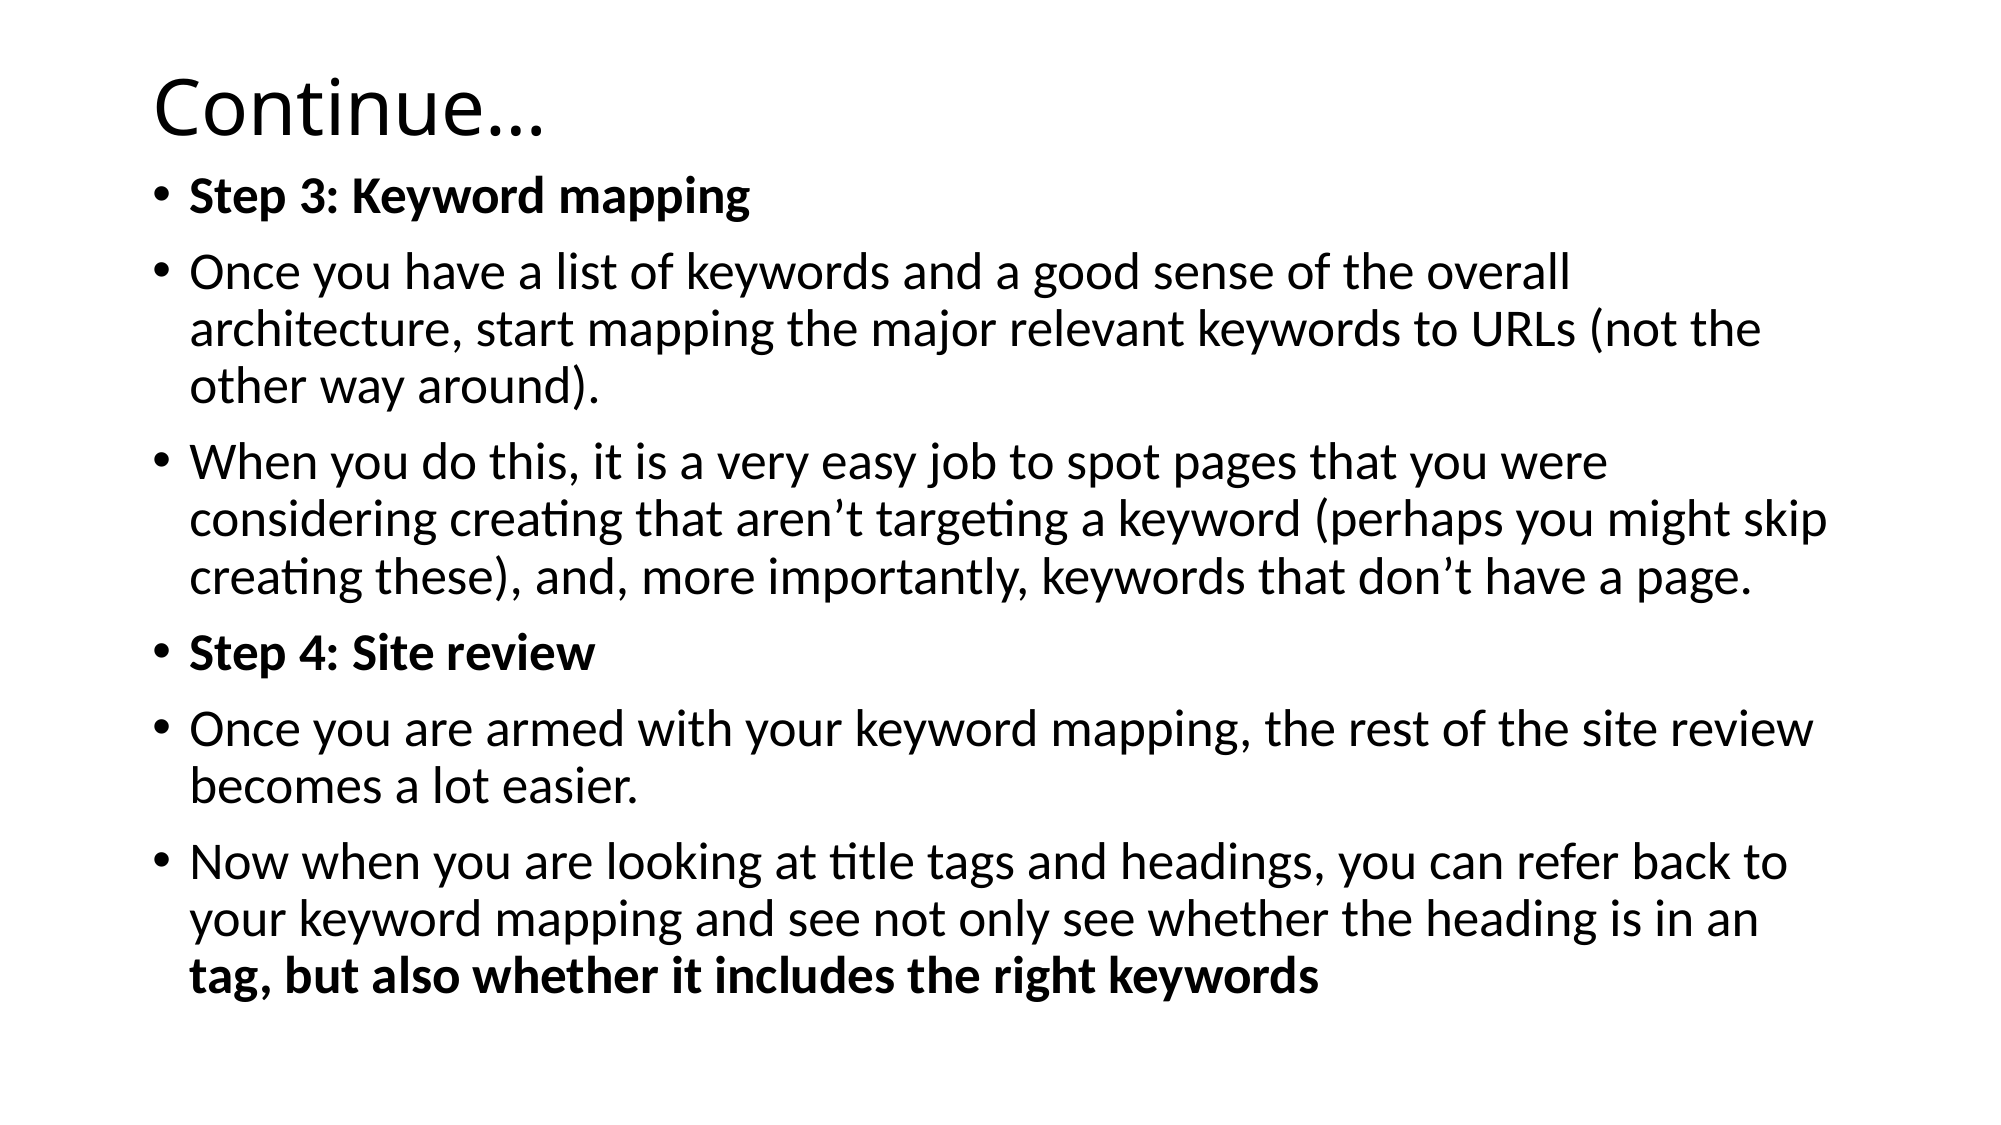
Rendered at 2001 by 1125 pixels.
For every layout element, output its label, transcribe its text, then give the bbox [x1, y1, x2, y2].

list Step 3: Keyword mapping Once you have a list of keywords and a good sense of the overall architecture, start mapping the major relevant keywords to URLs (not the other way around). When you do this, it is a very easy job to spot pages that you were considering creating that aren’t targeting a keyword (perhaps you might skip creating these), and, more importantly, keywords that don’t have a page. Step 4: Site review Once you are armed with your keyword mapping, the rest of the site review becomes a lot easier. Now when you are looking at title tags and headings, you can refer back to your keyword mapping and see not only see whether the heading is in an tag, but also whether it includes the right keywords [137, 159, 1863, 1014]
title Continue… [137, 59, 1863, 159]
